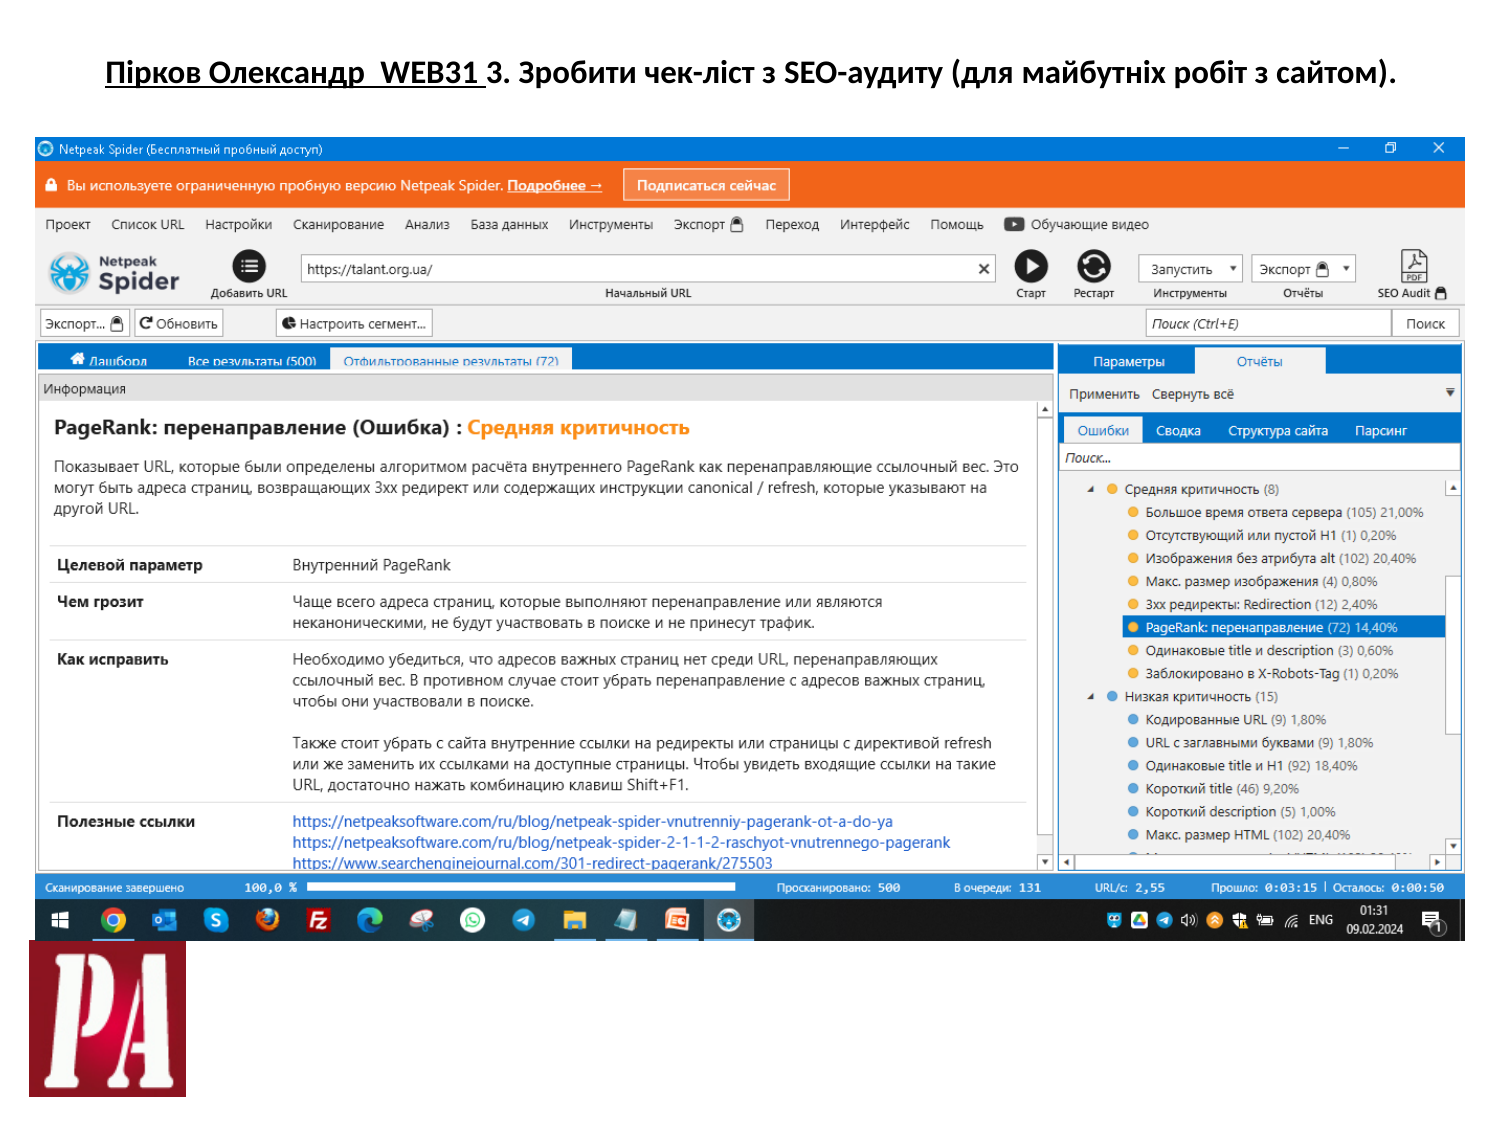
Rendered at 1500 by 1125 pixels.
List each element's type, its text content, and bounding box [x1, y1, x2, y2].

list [29, 940, 186, 1097]
title Пірков Олександр WEB31 3. Зробити чек-ліст з SEO-аудиту (для майбутніх робіт з сайтом). [76, 42, 1427, 135]
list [35, 136, 1465, 941]
